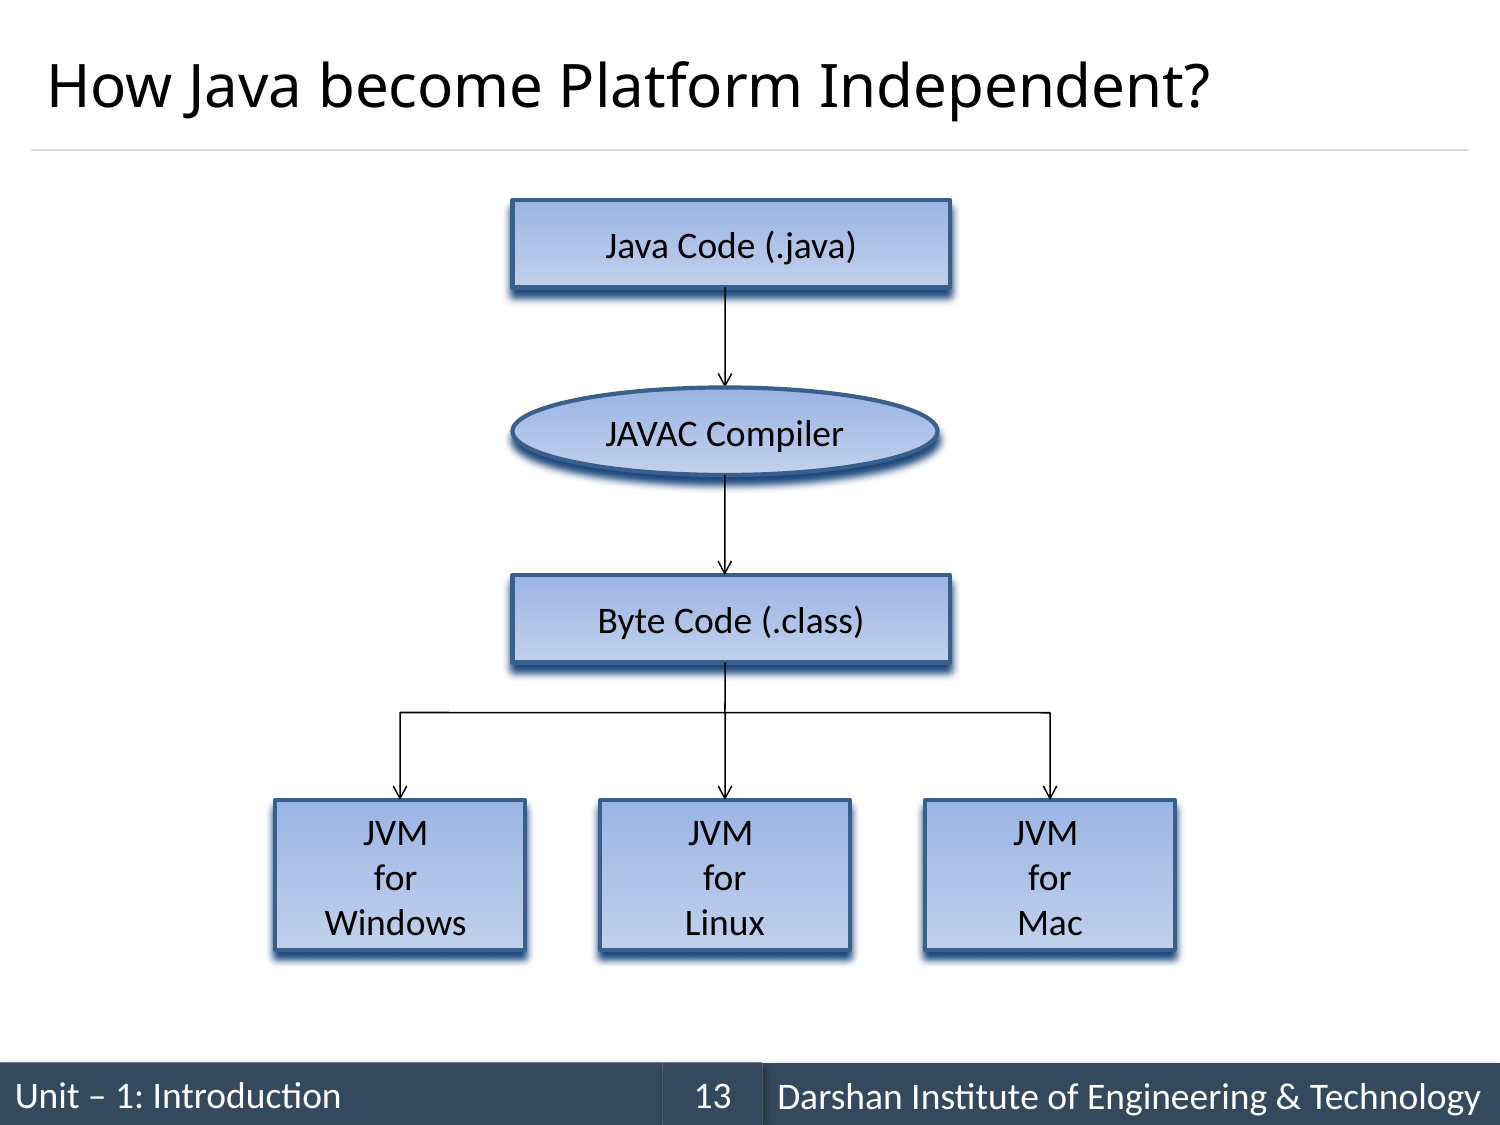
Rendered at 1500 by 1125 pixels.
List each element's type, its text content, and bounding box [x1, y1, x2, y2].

text_box JVM for Mac [923, 798, 1177, 952]
text_box Byte Code (.class) [510, 573, 952, 665]
text_box JVM for Linux [598, 798, 852, 952]
text_box JVM for Windows [273, 798, 527, 952]
title How Java become Platform Independent? [31, 17, 1500, 151]
text_box JAVAC Compiler [510, 385, 940, 478]
text_box Java Code (.java) [510, 198, 952, 290]
